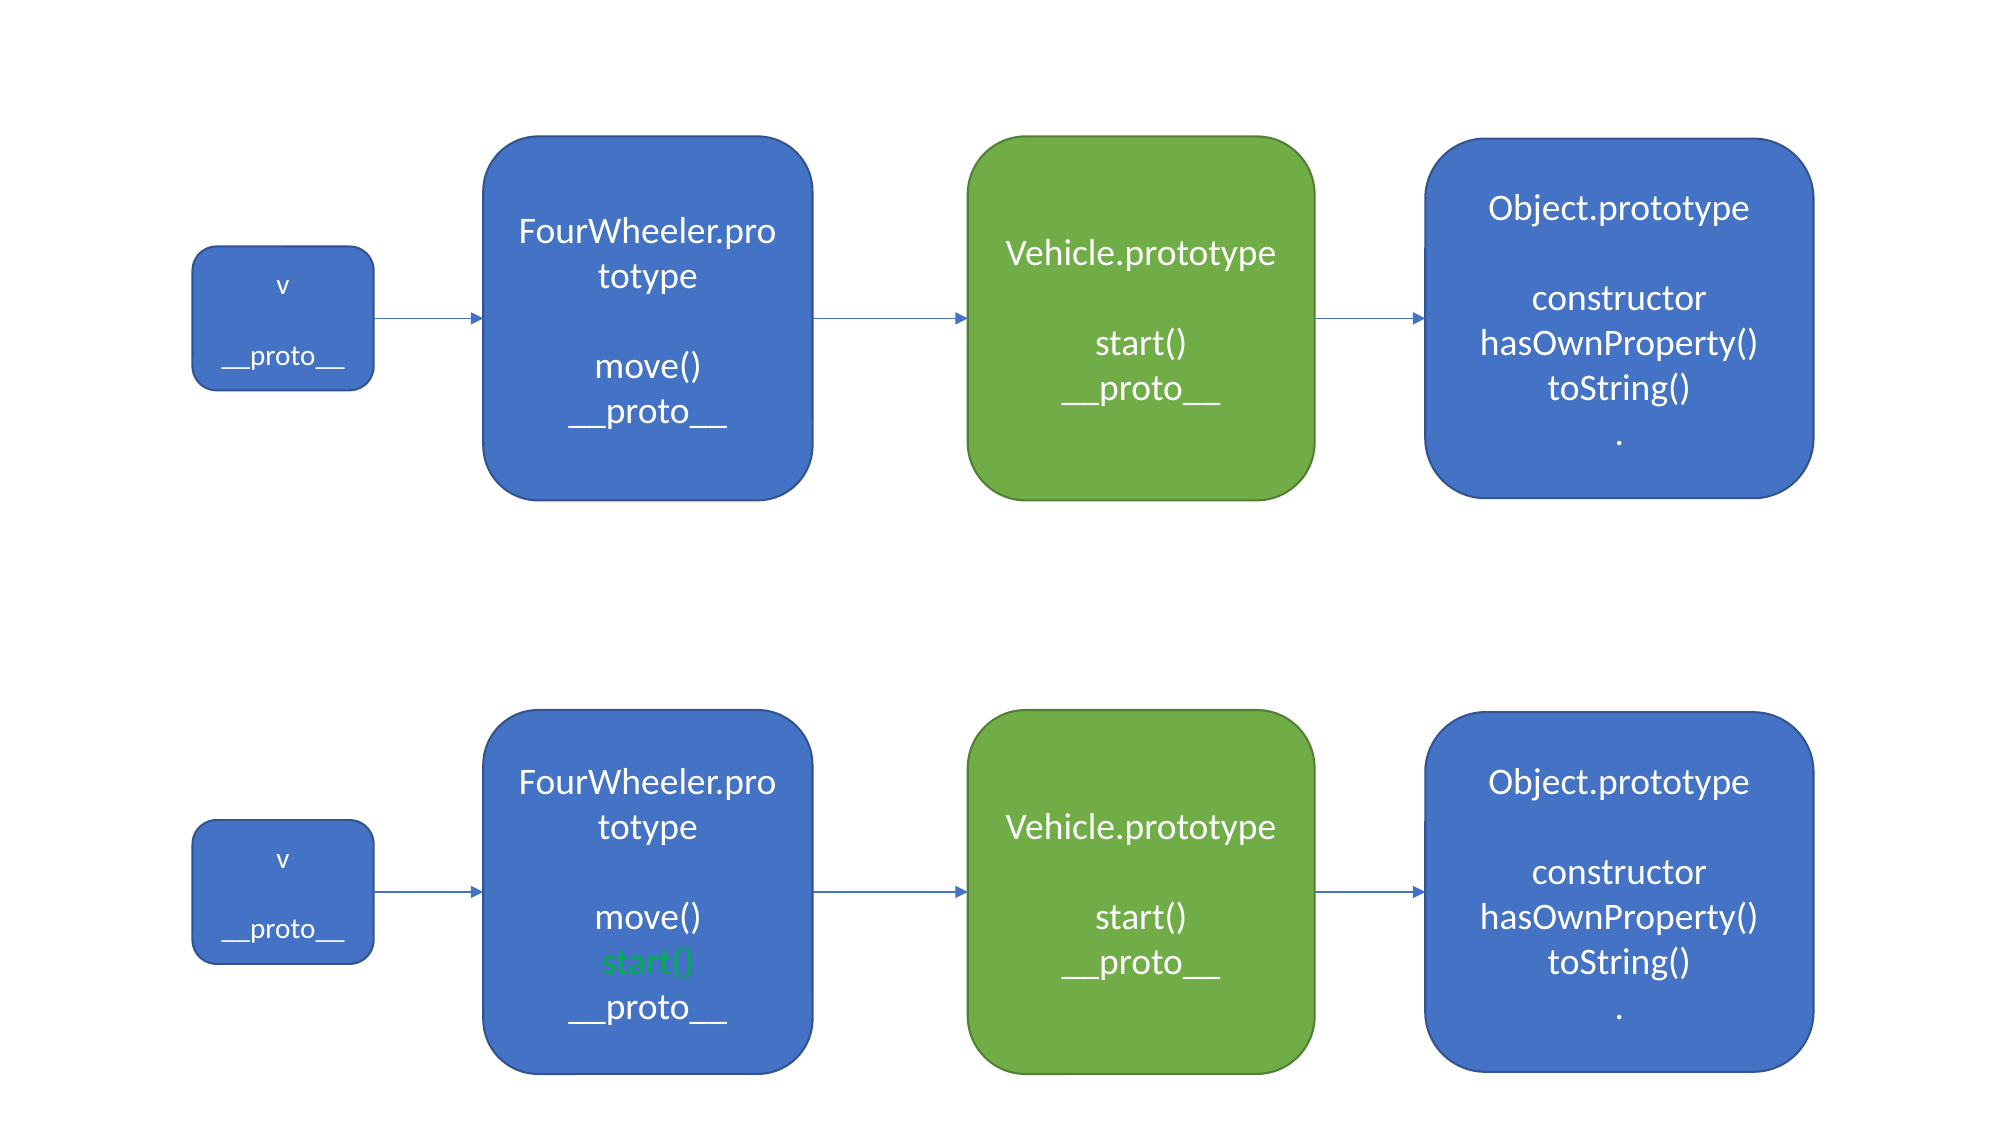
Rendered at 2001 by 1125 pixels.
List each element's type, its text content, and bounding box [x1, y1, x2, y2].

text_box v __proto__ [191, 819, 375, 965]
text_box Vehicle.prototype start() __proto__ [966, 135, 1316, 502]
text_box Object.prototype constructor hasOwnProperty() toString() . [1424, 137, 1815, 500]
text_box Object.prototype constructor hasOwnProperty() toString() . [1424, 711, 1815, 1073]
text_box FourWheeler.prototype move() start() __proto__ [482, 708, 814, 1076]
text_box v __proto__ [191, 245, 375, 392]
text_box Vehicle.prototype start() __proto__ [966, 708, 1316, 1076]
text_box FourWheeler.prototype move() __proto__ [482, 135, 814, 502]
